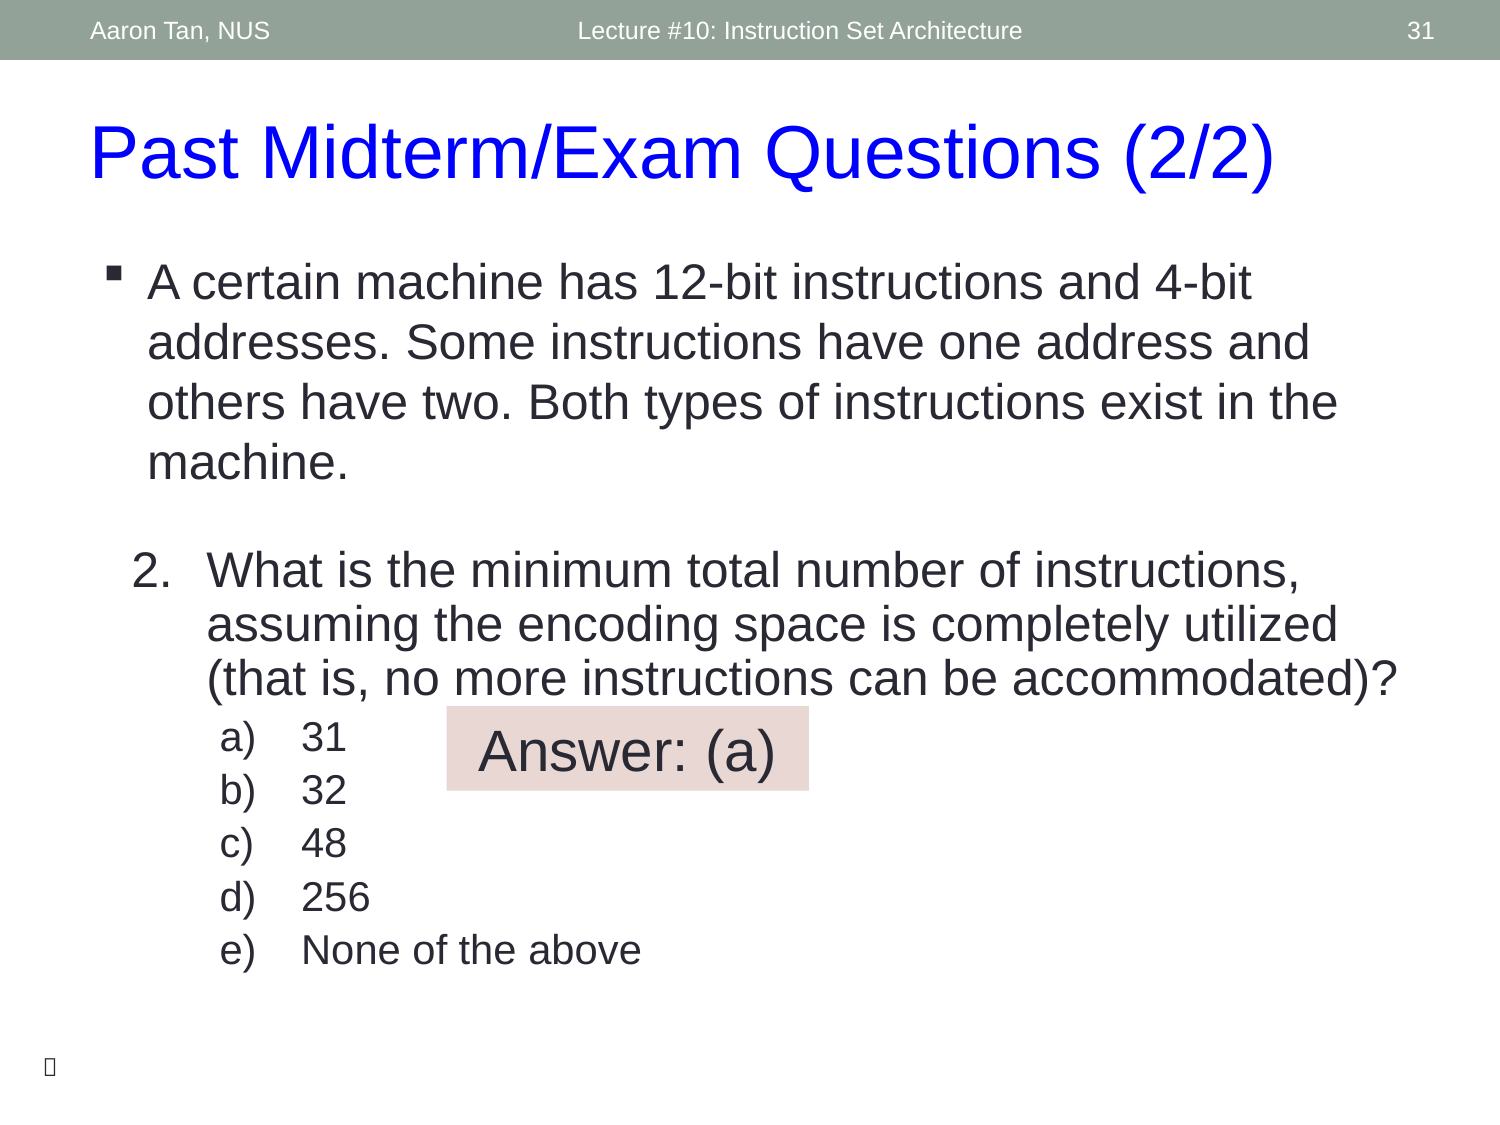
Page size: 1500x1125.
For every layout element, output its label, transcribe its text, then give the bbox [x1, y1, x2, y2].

text_box  [24, 1050, 75, 1083]
text_box Answer: (a) [446, 706, 809, 791]
text_box Past Midterm/Exam Questions (2/2) [75, 96, 1450, 202]
text_box A certain machine has 12-bit instructions and 4-bit addresses. Some instructions have one address and others have two. Both types of instructions exist in the machine. [87, 241, 1438, 517]
slide_number 31 [1308, 3, 1450, 57]
slide_number Aaron Tan, NUS [75, 3, 550, 57]
footer Lecture #10: Instruction Set Architecture [562, 3, 1238, 57]
text_box What is the minimum total number of instructions, assuming the encoding space is completely utilized (that is, no more instructions can be accommodated)? 31 32 48 256 None of the above [116, 537, 1467, 1013]
